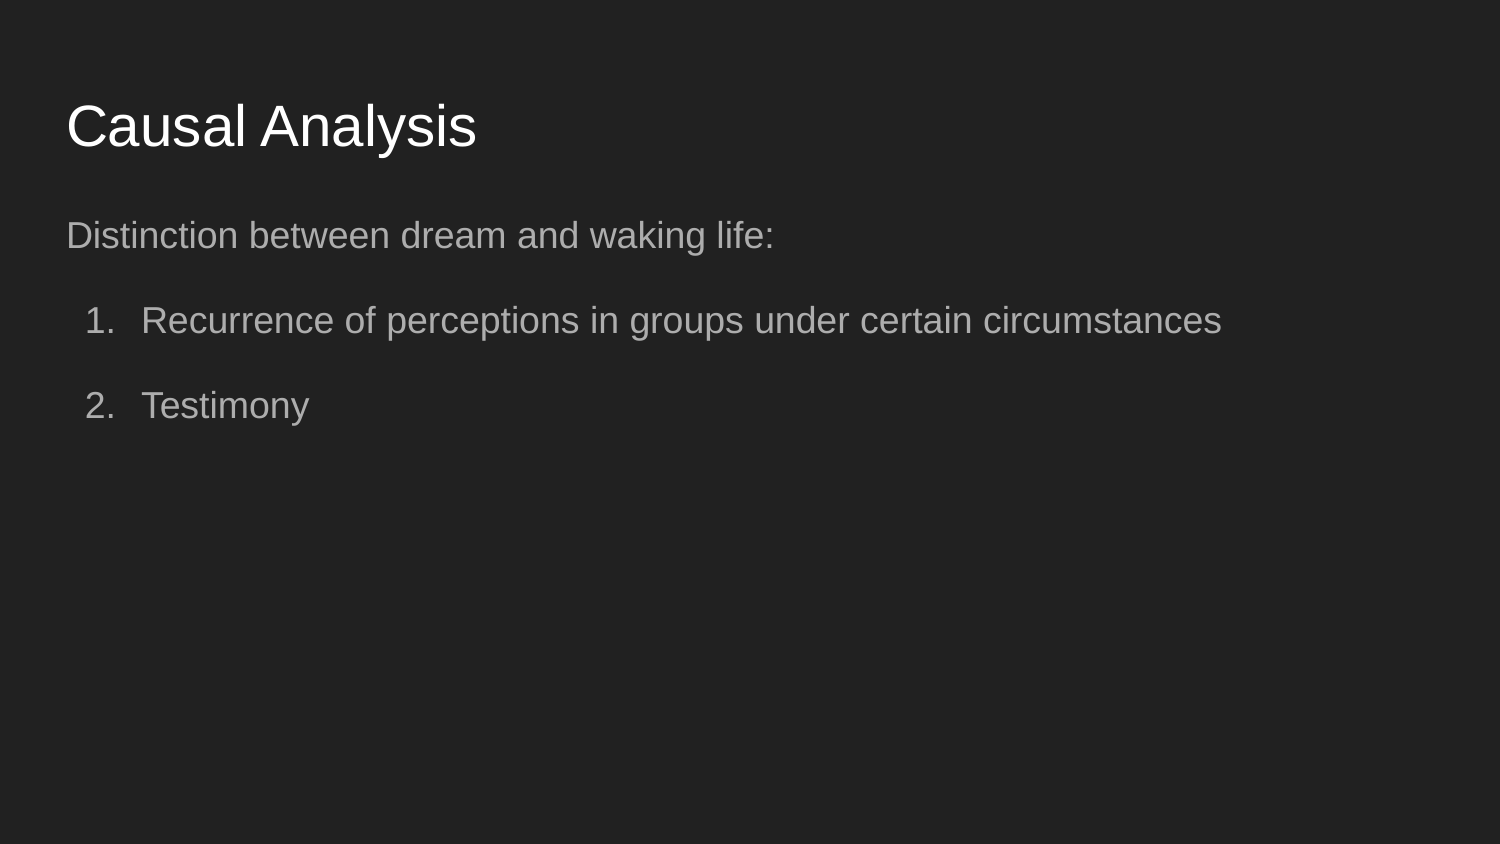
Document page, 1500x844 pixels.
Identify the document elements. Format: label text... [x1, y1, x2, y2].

list Distinction between dream and waking life: Recurrence of perceptions in groups under certain circumstances Testimony [51, 189, 1449, 750]
title Causal Analysis [51, 72, 1449, 167]
